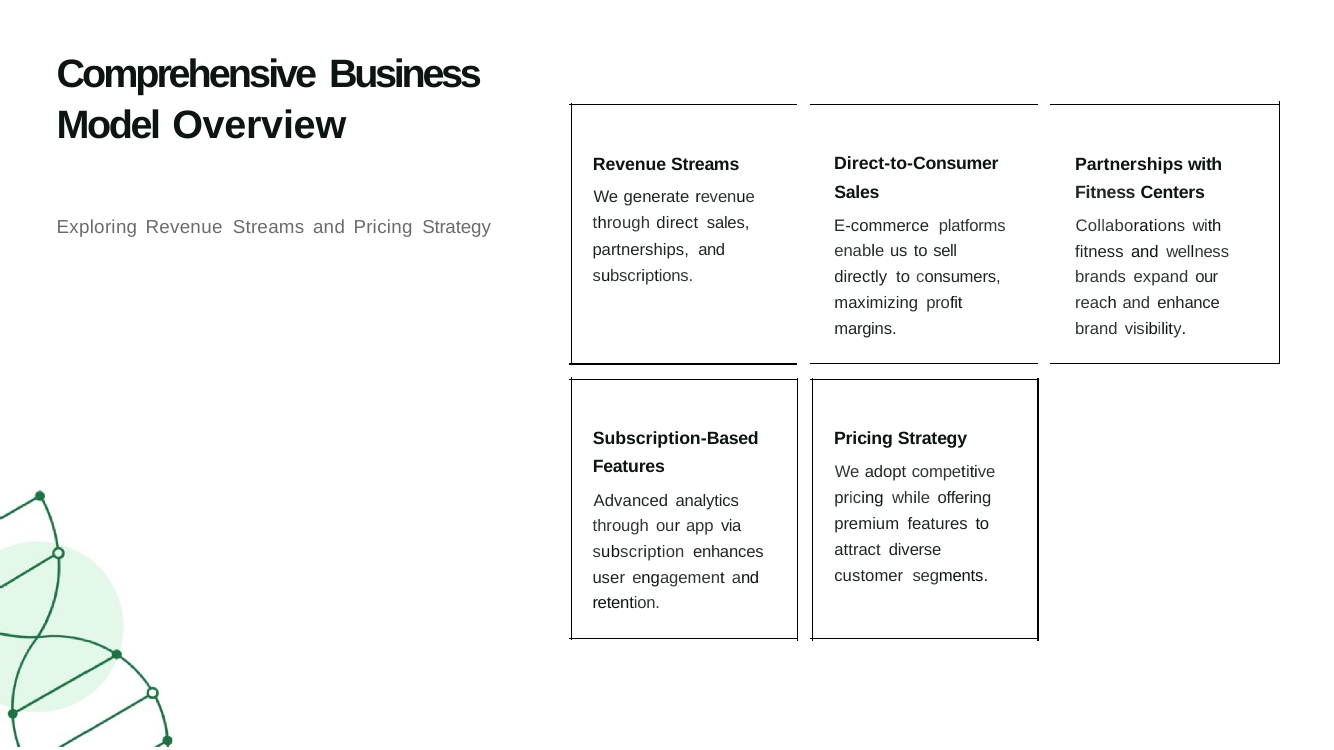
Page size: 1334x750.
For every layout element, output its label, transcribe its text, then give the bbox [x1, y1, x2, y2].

text_box Exploring Revenue Streams and Pricing Strategy [54, 212, 499, 237]
title Comprehensive Business Model Overview [54, 43, 482, 171]
text_box Direct-to-Consumer Sales E-commerce platforms enable us to sell directly to consumers, maximizing profit margins. [832, 142, 1015, 338]
text_box Pricing Strategy We adopt competitive pricing while offering premium features to attract diverse customer segments. [813, 425, 1038, 585]
text_box Partnerships with Fitness Centers Collaborations with fitness and wellness brands expand our reach and enhance brand visibility. [1049, 143, 1279, 338]
picture [0, 490, 173, 748]
text_box Subscription-Based Features Advanced analytics through our app via subscription enhances user engagement and retention. [571, 418, 797, 613]
text_box Revenue Streams We generate revenue through direct sales, partnerships, and subscriptions. [571, 150, 798, 285]
